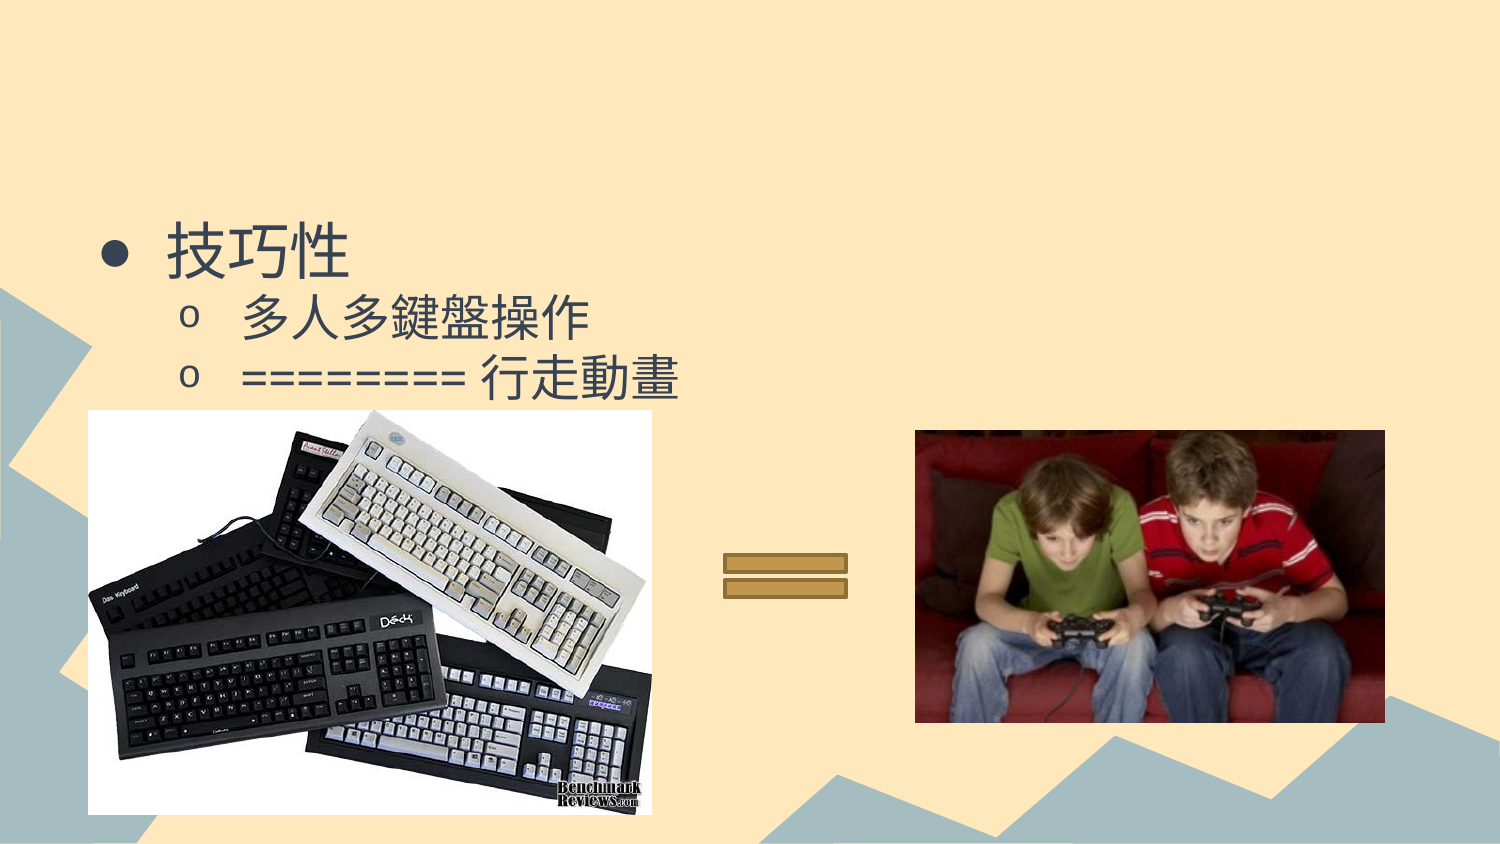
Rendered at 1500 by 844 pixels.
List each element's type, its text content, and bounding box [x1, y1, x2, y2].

picture [915, 429, 1385, 723]
picture [88, 409, 652, 815]
text_box [723, 553, 848, 574]
list 技巧性 多人多鍵盤操作 ========行走動畫 [75, 196, 1425, 808]
text_box [723, 578, 848, 599]
